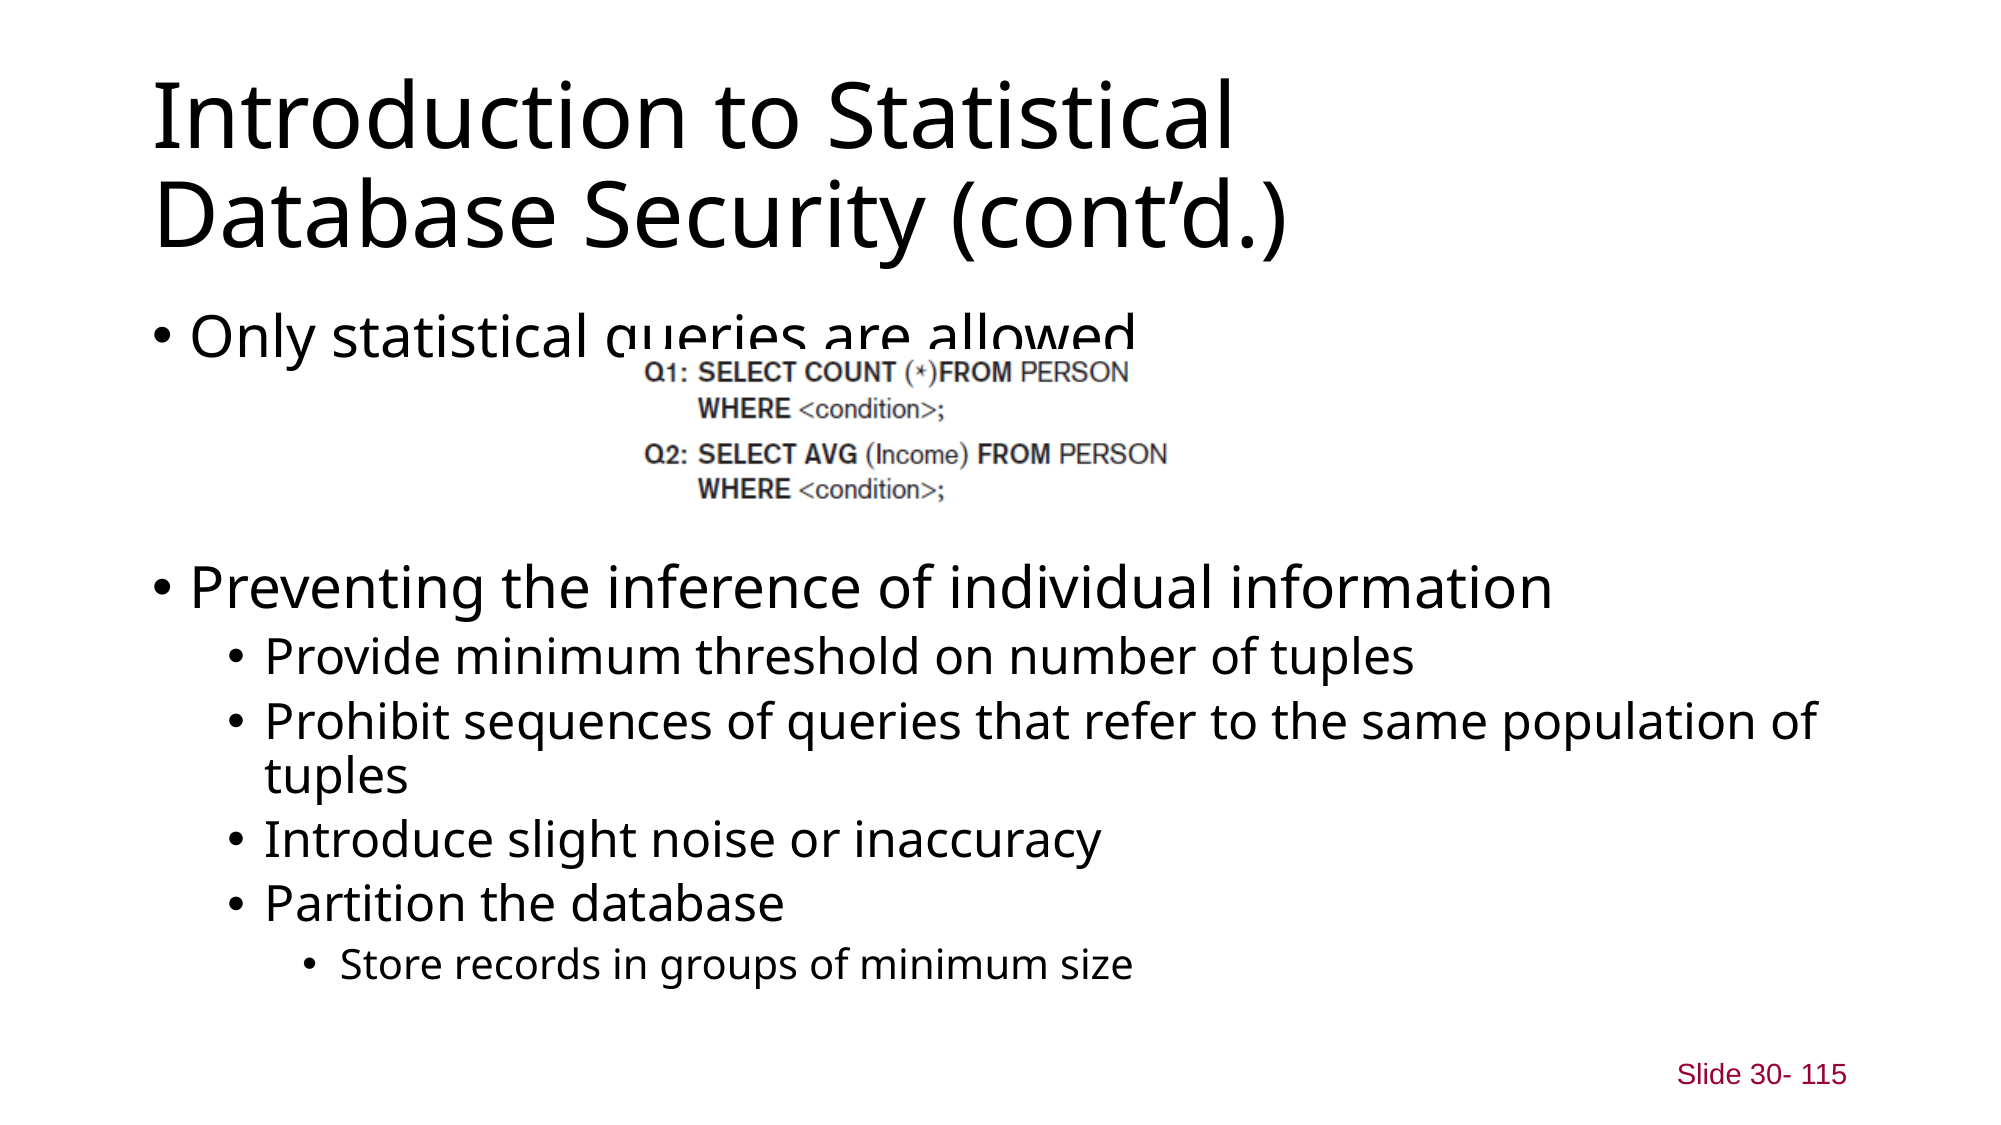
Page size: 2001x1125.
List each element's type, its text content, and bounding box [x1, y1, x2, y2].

picture [624, 349, 1190, 513]
slide_number Slide 30- 115 [1412, 1042, 1863, 1103]
list Only statistical queries are allowed Preventing the inference of individual information Provide minimum threshold on number of tuples Prohibit sequences of queries that refer to the same population of tuples Introduce slight noise or inaccuracy Partition the database Store records in groups of minimum size [137, 299, 1863, 1014]
title Introduction to Statistical Database Security (cont’d.) [137, 59, 1863, 278]
